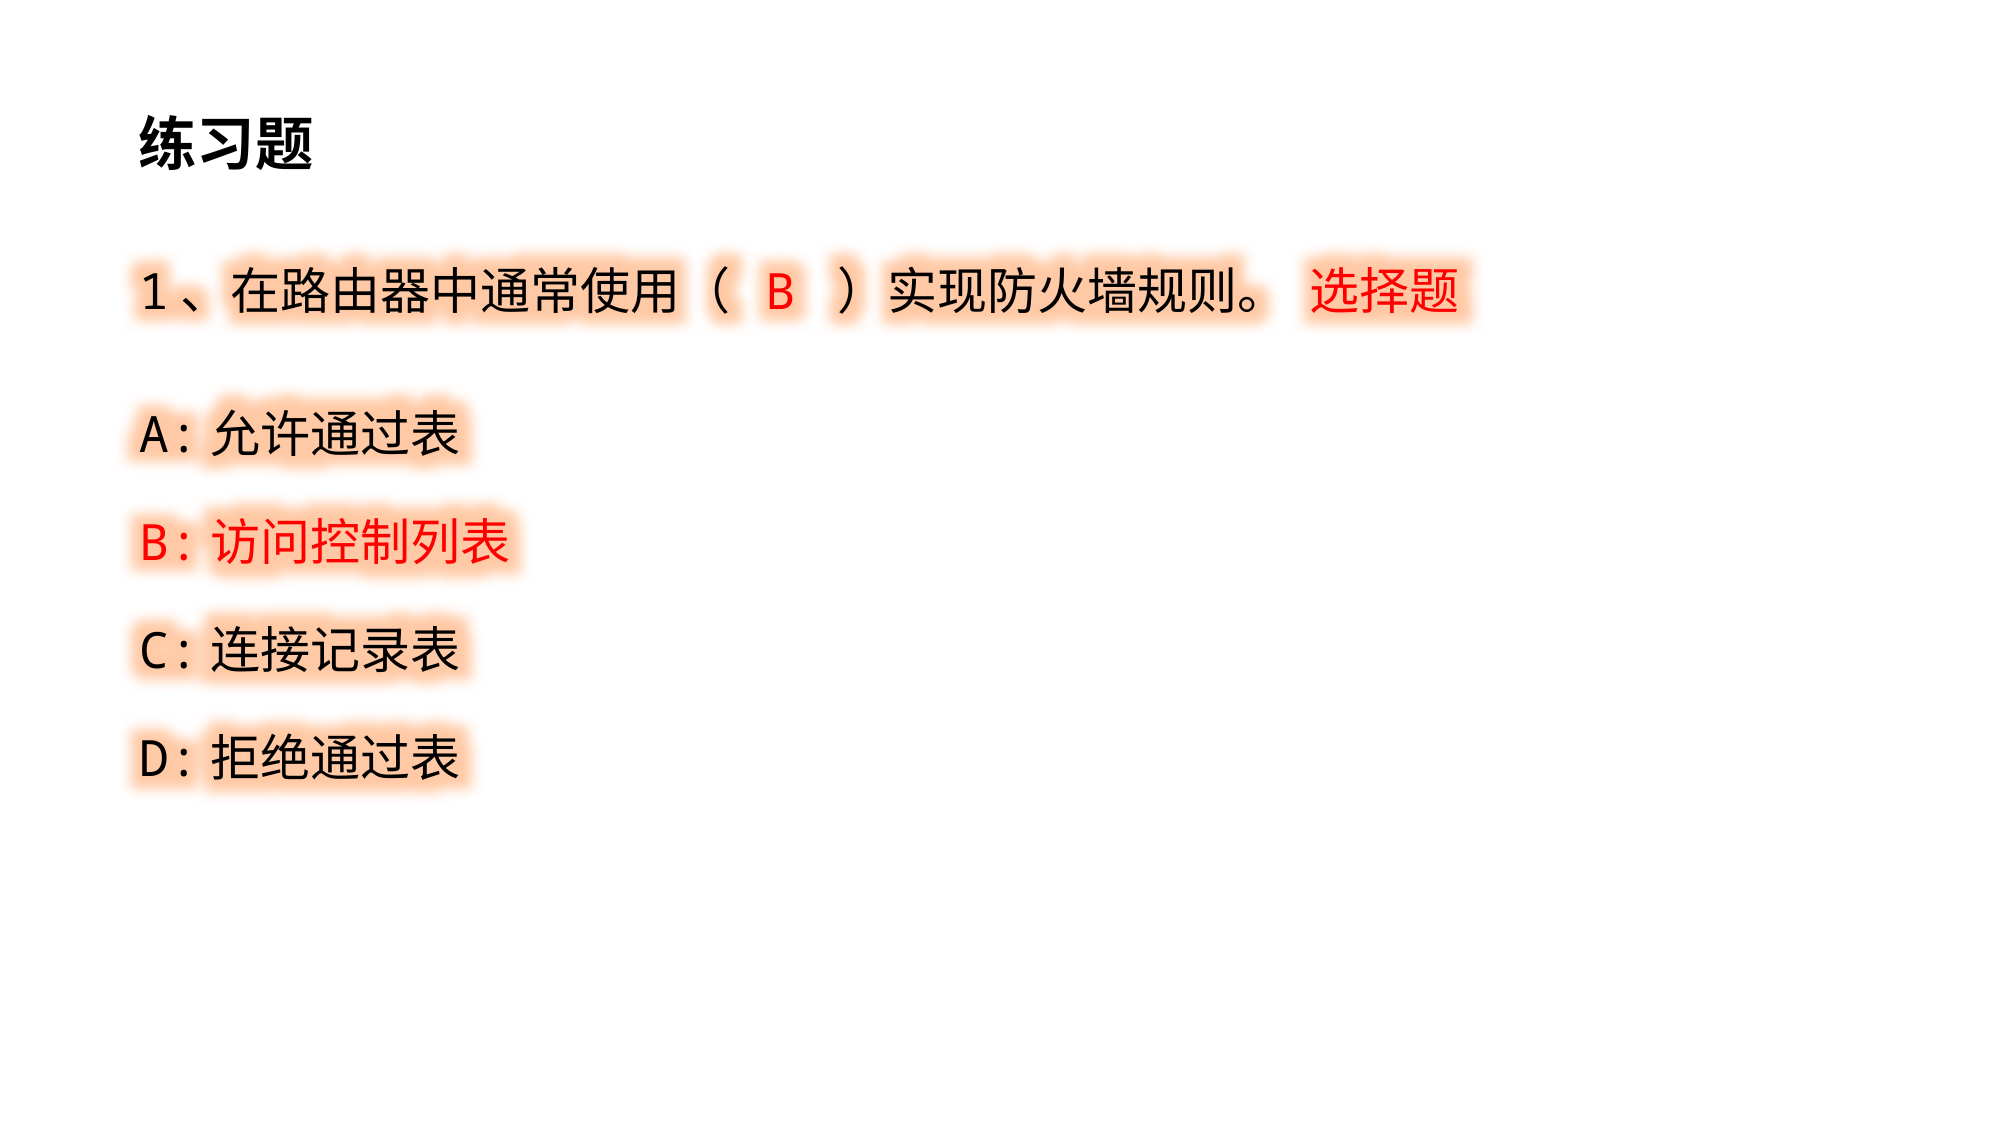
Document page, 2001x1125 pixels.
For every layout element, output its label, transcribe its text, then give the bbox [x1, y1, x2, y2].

text_box 1、在路由器中通常使用（ B ）实现防火墙规则。 选择题 A:允许通过表 B:访问控制列表 C:连接记录表 D:拒绝通过表 [120, 219, 1839, 1047]
table_cell y [117, 216, 1843, 1051]
text_box 练习题 [120, 97, 1568, 187]
table_cell b [113, 212, 1847, 1055]
